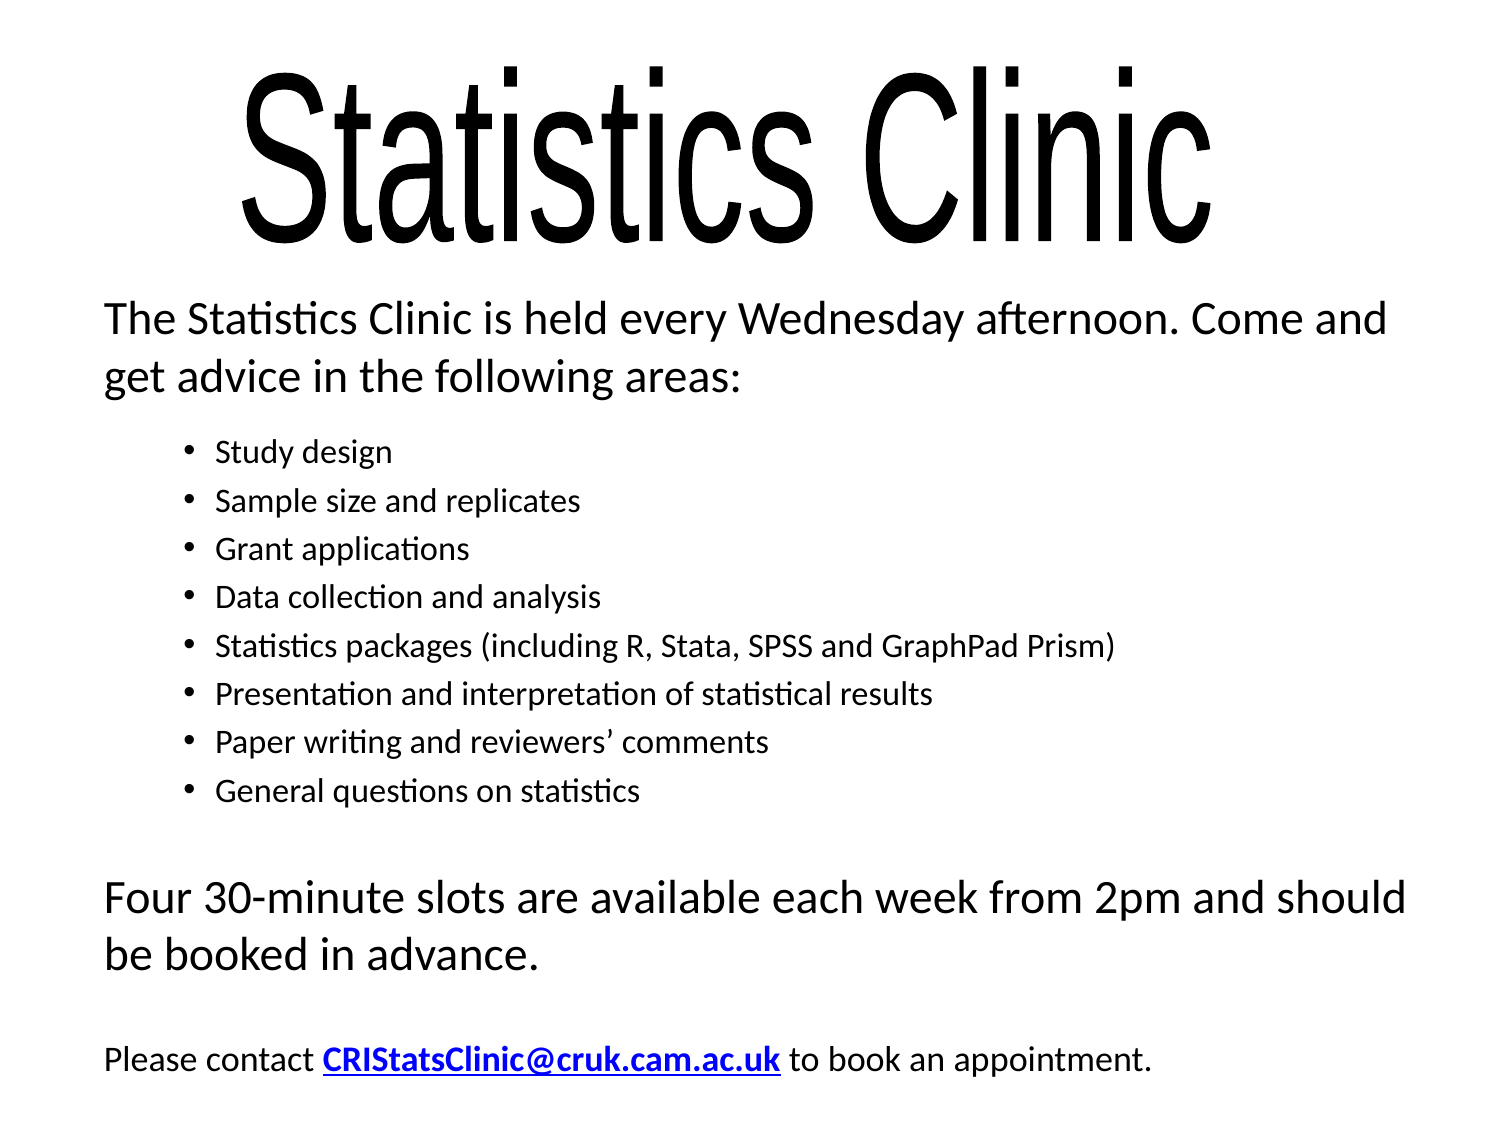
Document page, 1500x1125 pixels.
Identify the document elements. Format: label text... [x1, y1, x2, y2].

list The Statistics Clinic is held every Wednesday afternoon. Come and get advice in the following areas: Study design Sample size and replicates Grant applications Data collection and analysis Statistics packages (including R, Stata, SPSS and GraphPad Prism) Presentation and interpretation of statistical results Paper writing and reviewers’ comments General questions on statistics Four 30-minute slots are available each week from 2pm and should be booked in advance. Please contact CRIStatsClinic@cruk.cam.ac.uk to book an appointment. [41, 278, 1426, 1095]
